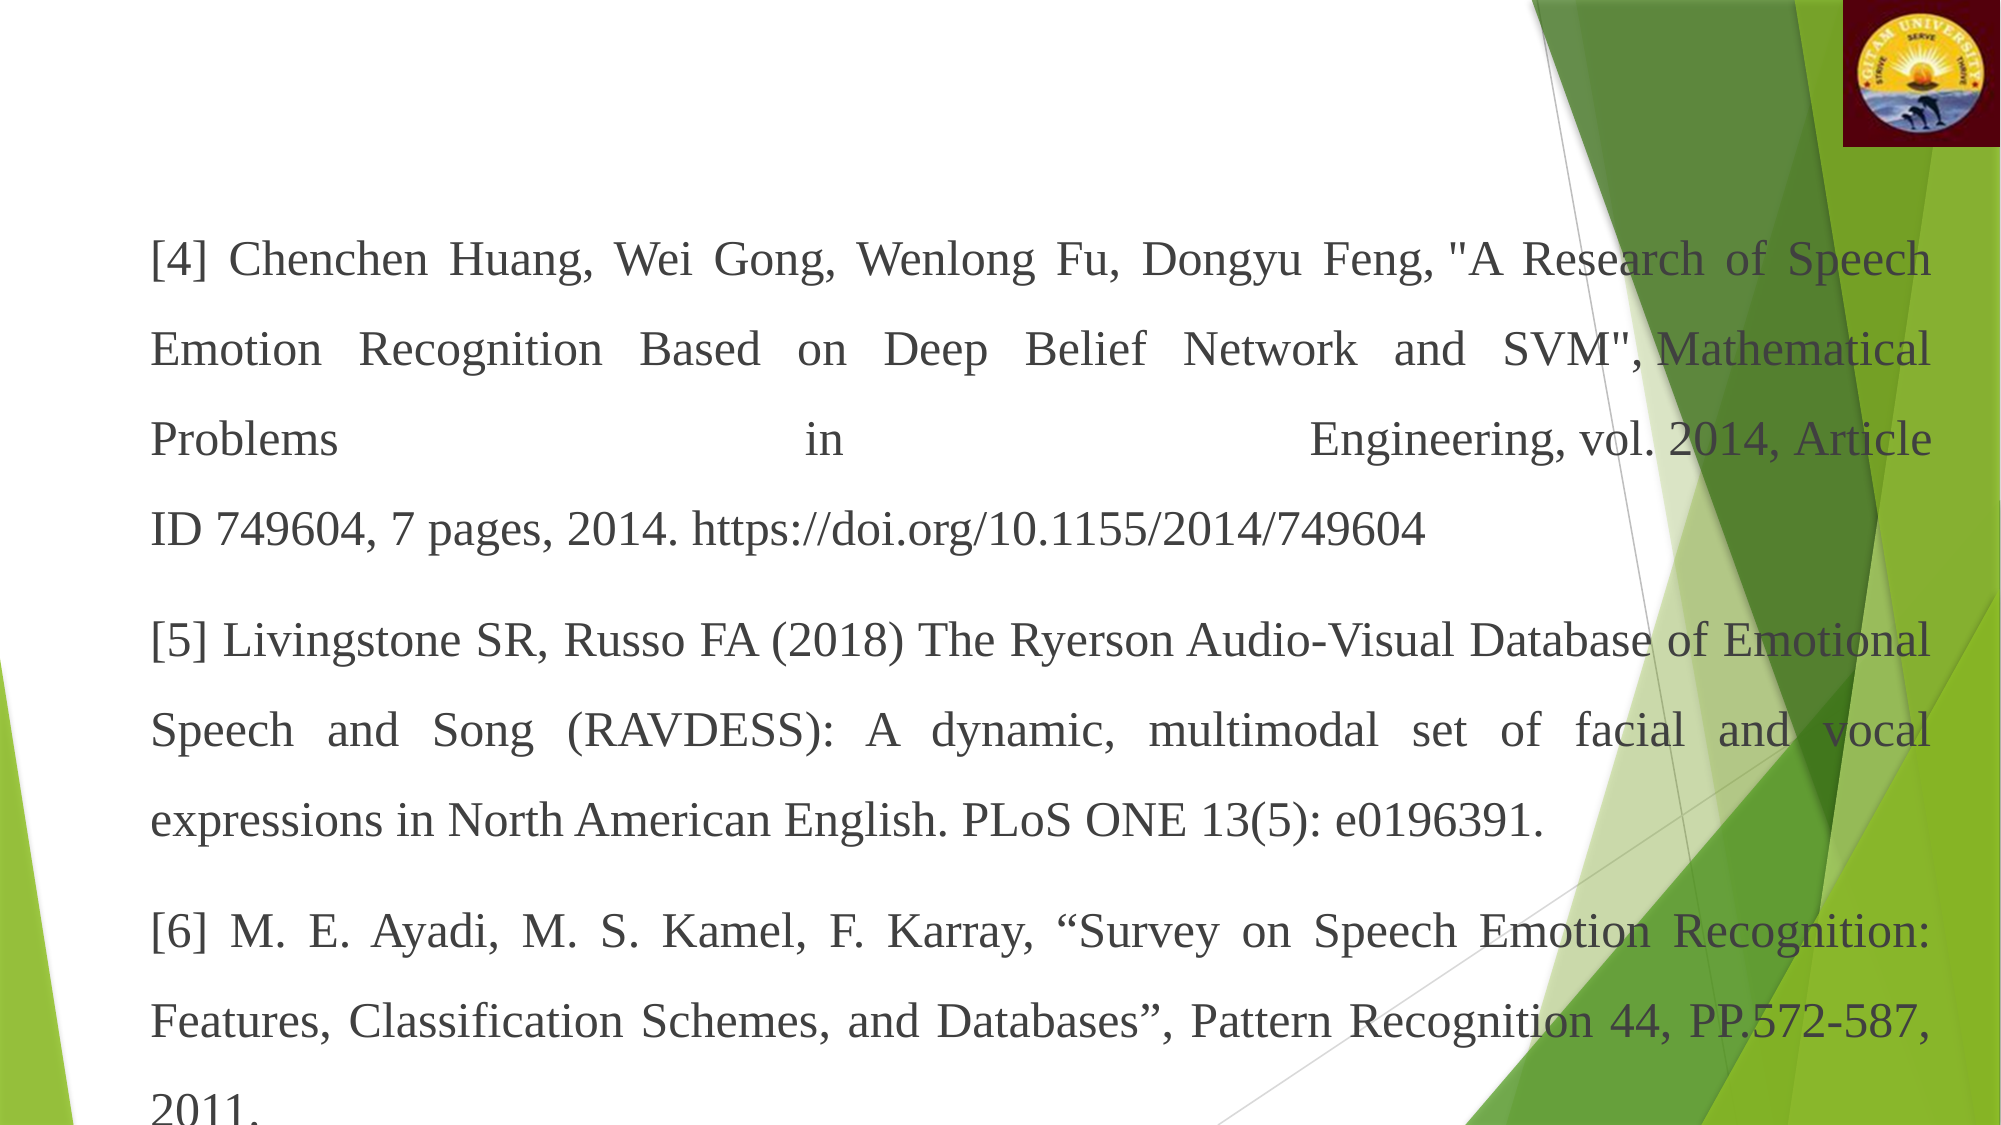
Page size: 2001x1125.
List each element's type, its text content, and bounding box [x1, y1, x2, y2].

list [4] Chenchen Huang, Wei Gong, Wenlong Fu, Dongyu Feng, "A Research of Speech Emotion Recognition Based on Deep Belief Network and SVM", Mathematical Problems in Engineering, vol. 2014, Article ID 749604, 7 pages, 2014. https://doi.org/10.1155/2014/749604 [5] Livingstone SR, Russo FA (2018) The Ryerson Audio-Visual Database of Emotional Speech and Song (RAVDESS): A dynamic, multimodal set of facial and vocal expressions in North American English. PLoS ONE 13(5): e0196391. [6] M. E. Ayadi, M. S. Kamel, F. Karray, “Survey on Speech Emotion Recognition: Features, Classification Schemes, and Databases”, Pattern Recognition 44, PP.572-587, 2011. [135, 187, 1948, 1125]
picture [1843, 0, 2000, 148]
